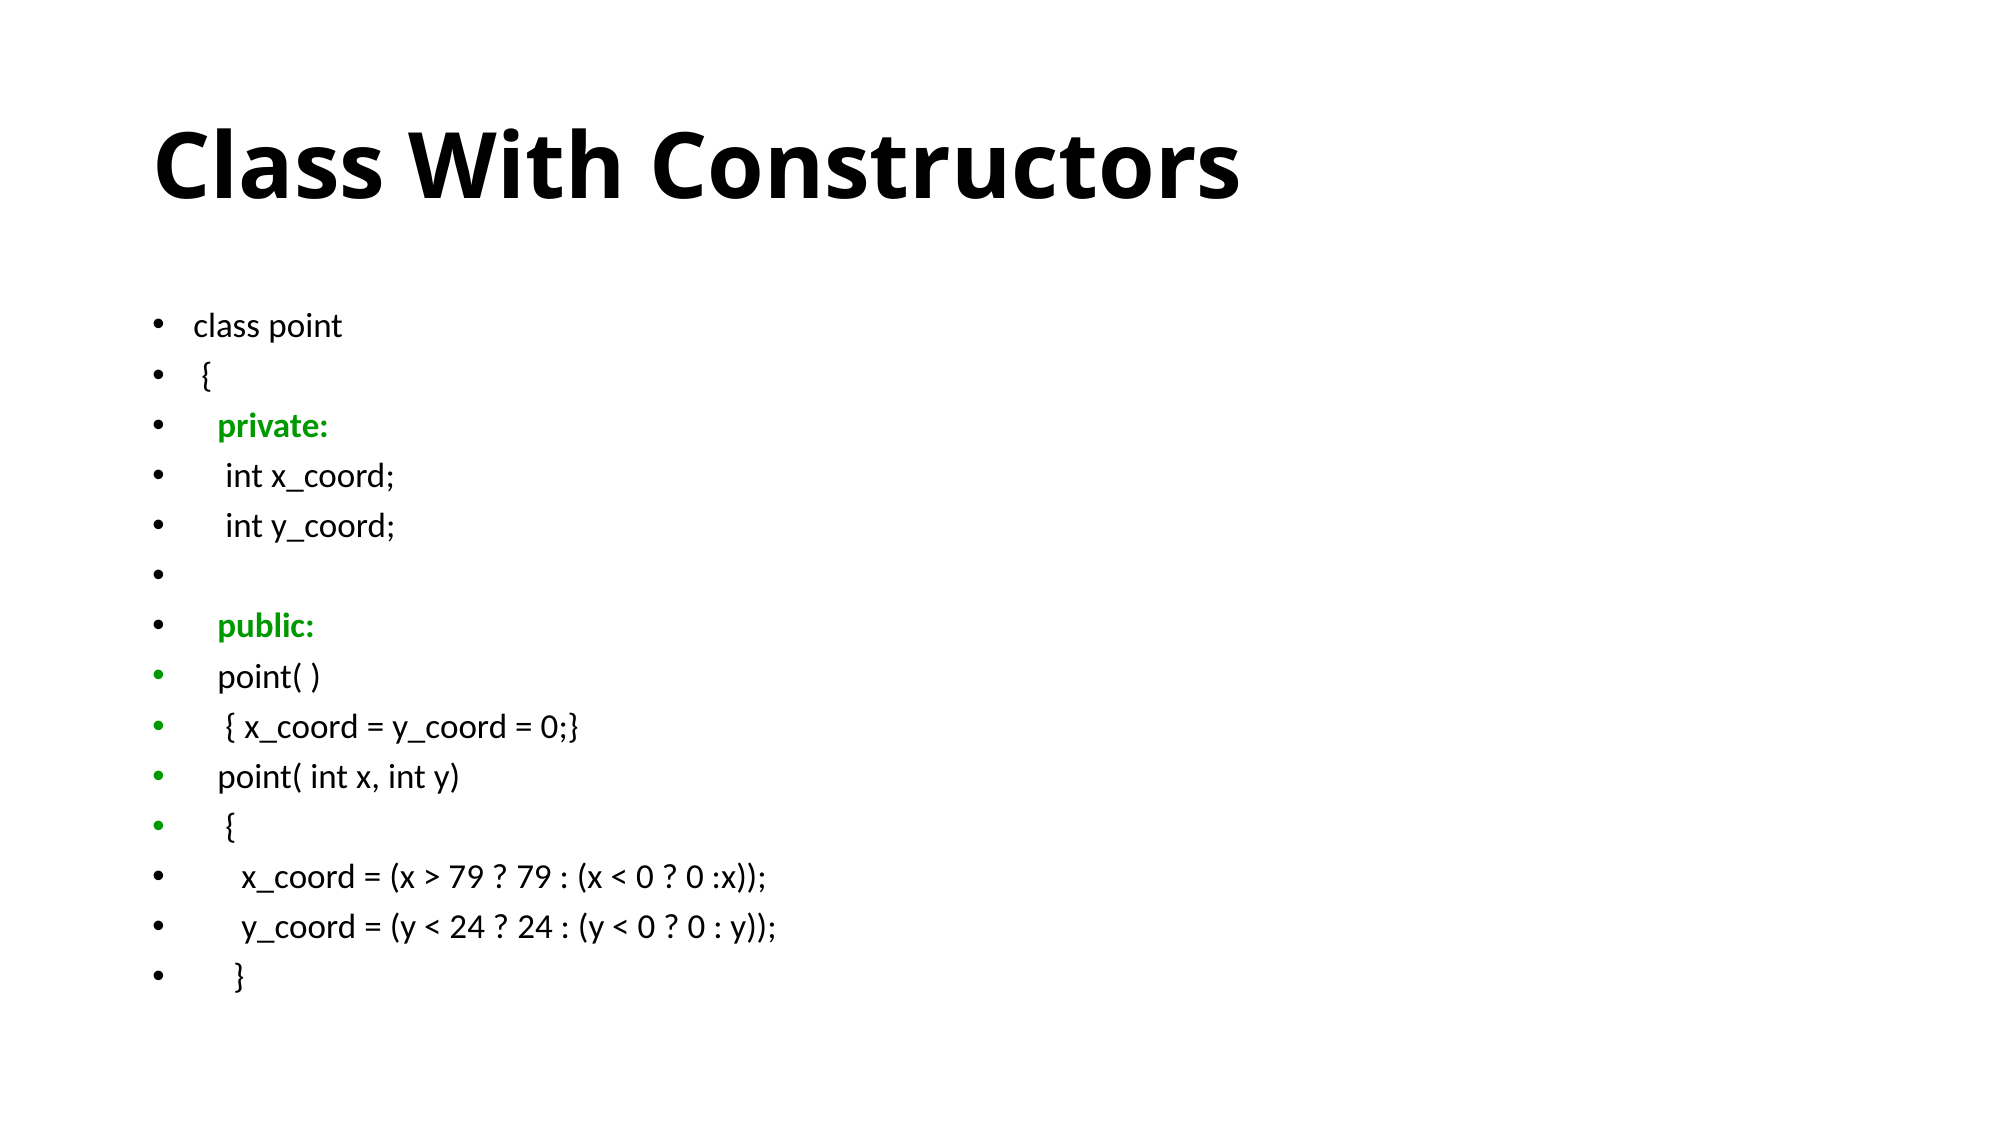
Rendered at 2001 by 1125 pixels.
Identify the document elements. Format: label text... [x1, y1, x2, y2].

title Class With Constructors [137, 59, 1863, 278]
list class point { private: int x_coord; int y_coord; public: point( ) { x_coord = y_coord = 0;} point( int x, int y) { x_coord = (x > 79 ? 79 : (x < 0 ? 0 :x)); y_coord = (y < 24 ? 24 : (y < 0 ? 0 : y)); } [137, 299, 1863, 1014]
